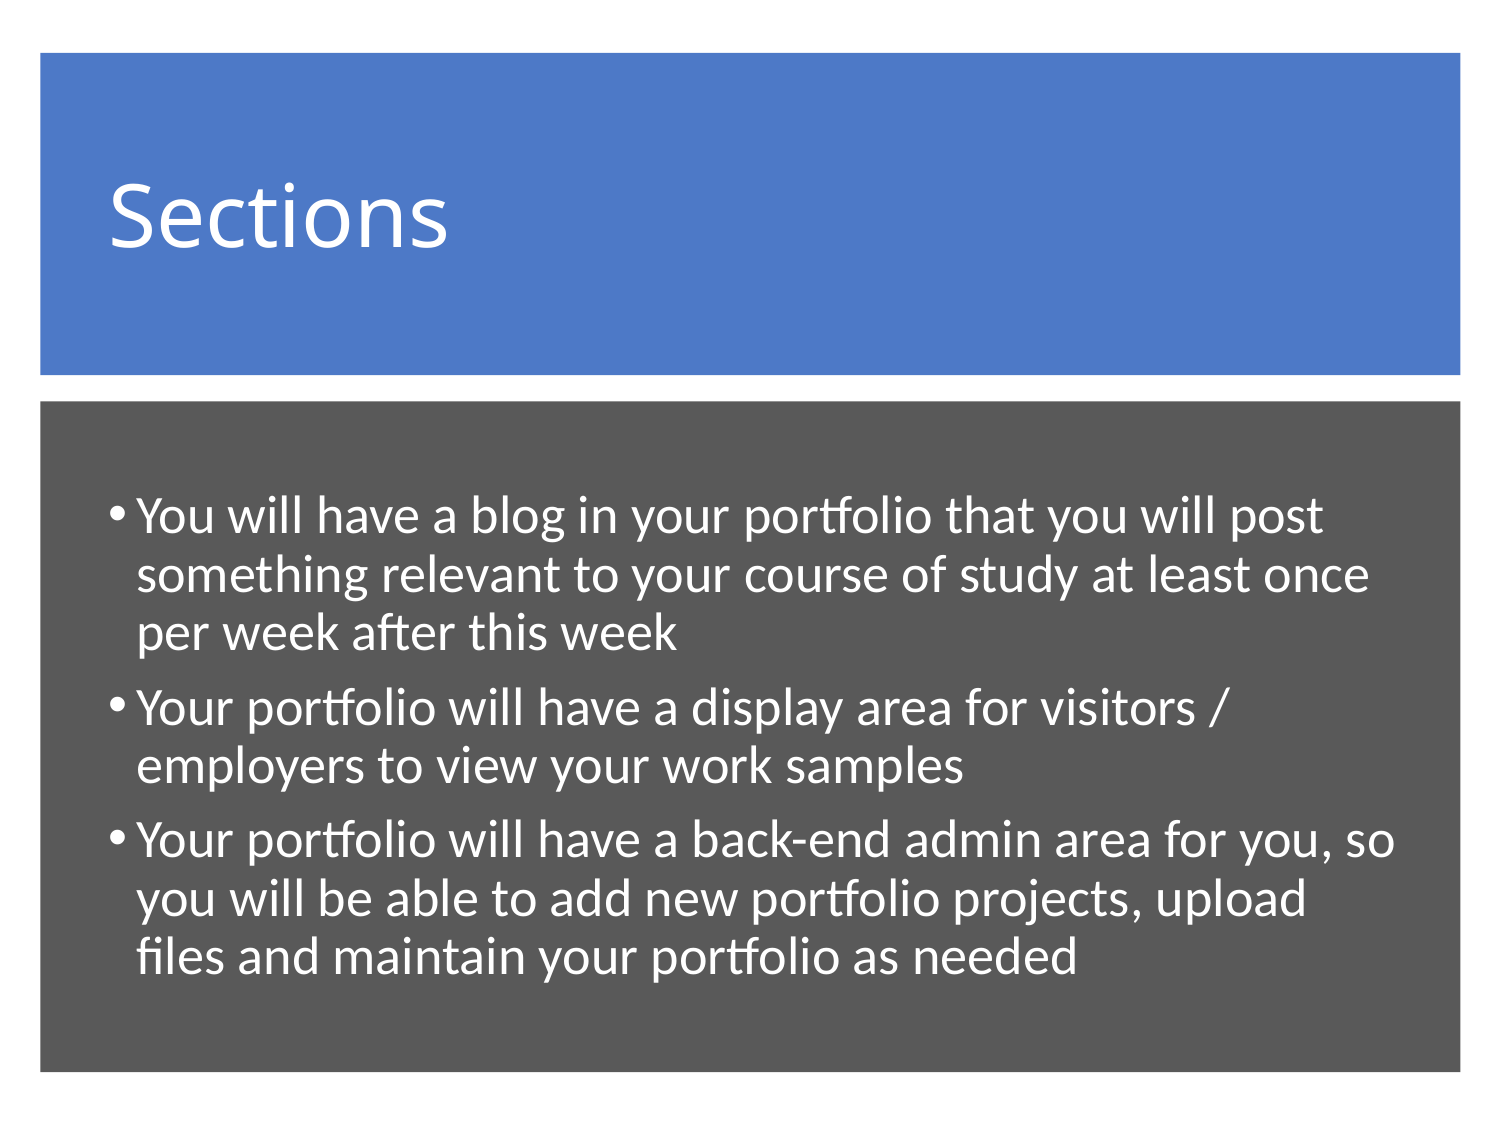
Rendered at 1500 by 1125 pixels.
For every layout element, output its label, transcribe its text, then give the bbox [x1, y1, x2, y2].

text_box [39, 400, 1461, 1073]
list You will have a blog in your portfolio that you will post something relevant to your course of study at least once per week after this week Your portfolio will have a display area for visitors / employers to view your work samples Your portfolio will have a back-end admin area for you, so you will be able to add new portfolio projects, upload files and maintain your portfolio as needed [93, 455, 1417, 1018]
text_box [39, 52, 1461, 376]
title Sections [93, 85, 1417, 353]
